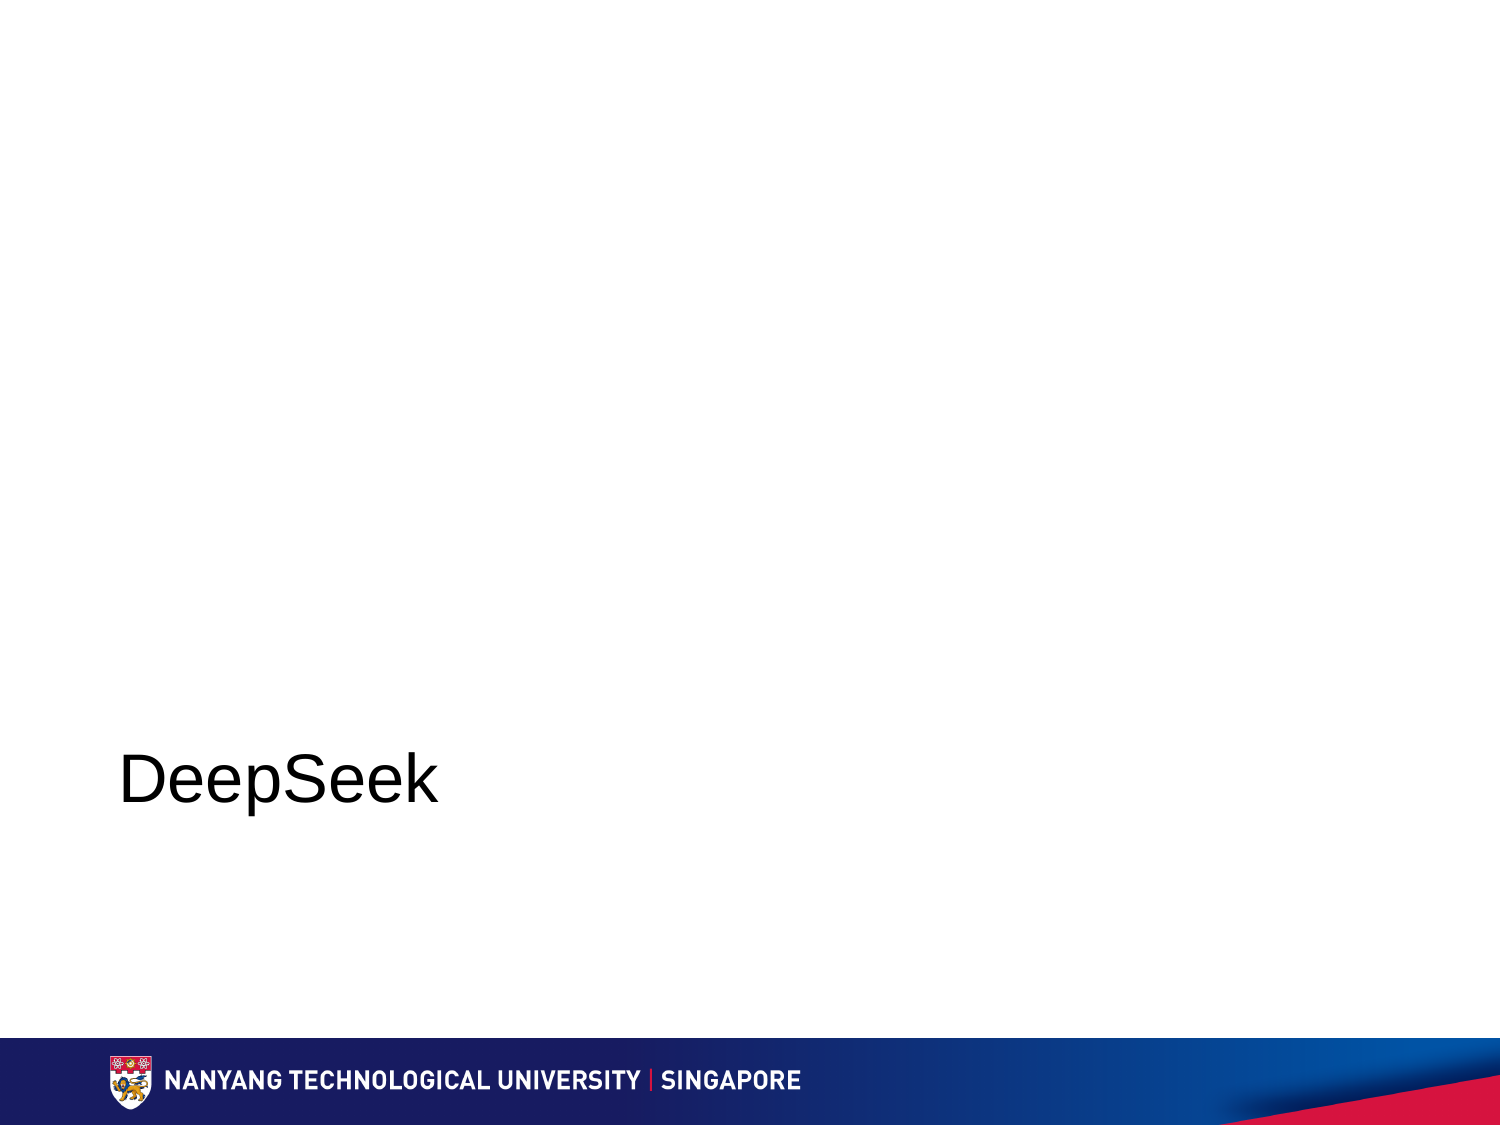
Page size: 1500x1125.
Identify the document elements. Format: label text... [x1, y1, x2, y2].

title DeepSeek [103, 693, 1397, 857]
picture [0, 1038, 1500, 1125]
